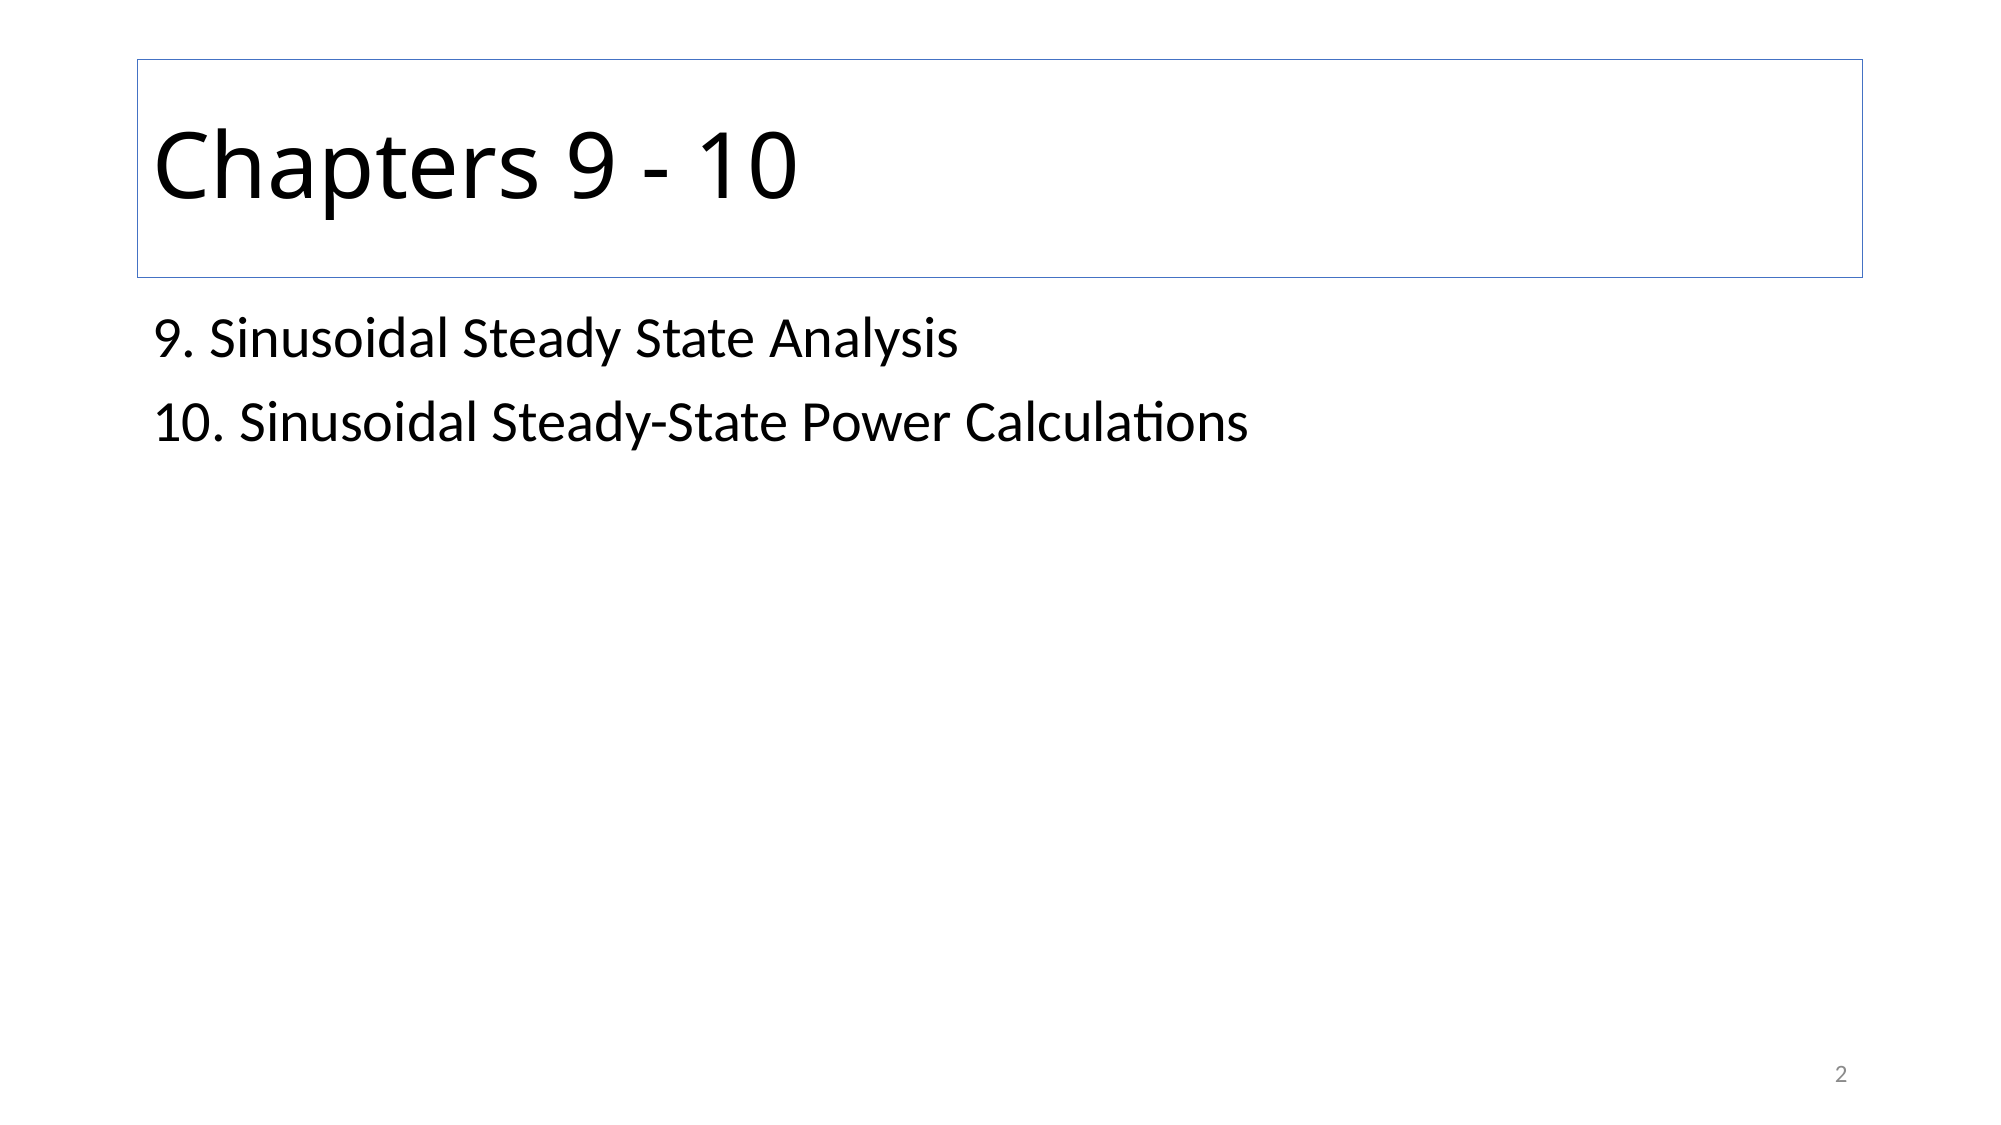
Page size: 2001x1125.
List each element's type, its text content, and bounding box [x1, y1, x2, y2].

title Chapters 9 - 10 [137, 59, 1863, 278]
list 9. Sinusoidal Steady State Analysis 10. Sinusoidal Steady-State Power Calculations [137, 299, 1863, 1014]
slide_number 2 [1412, 1042, 1863, 1103]
